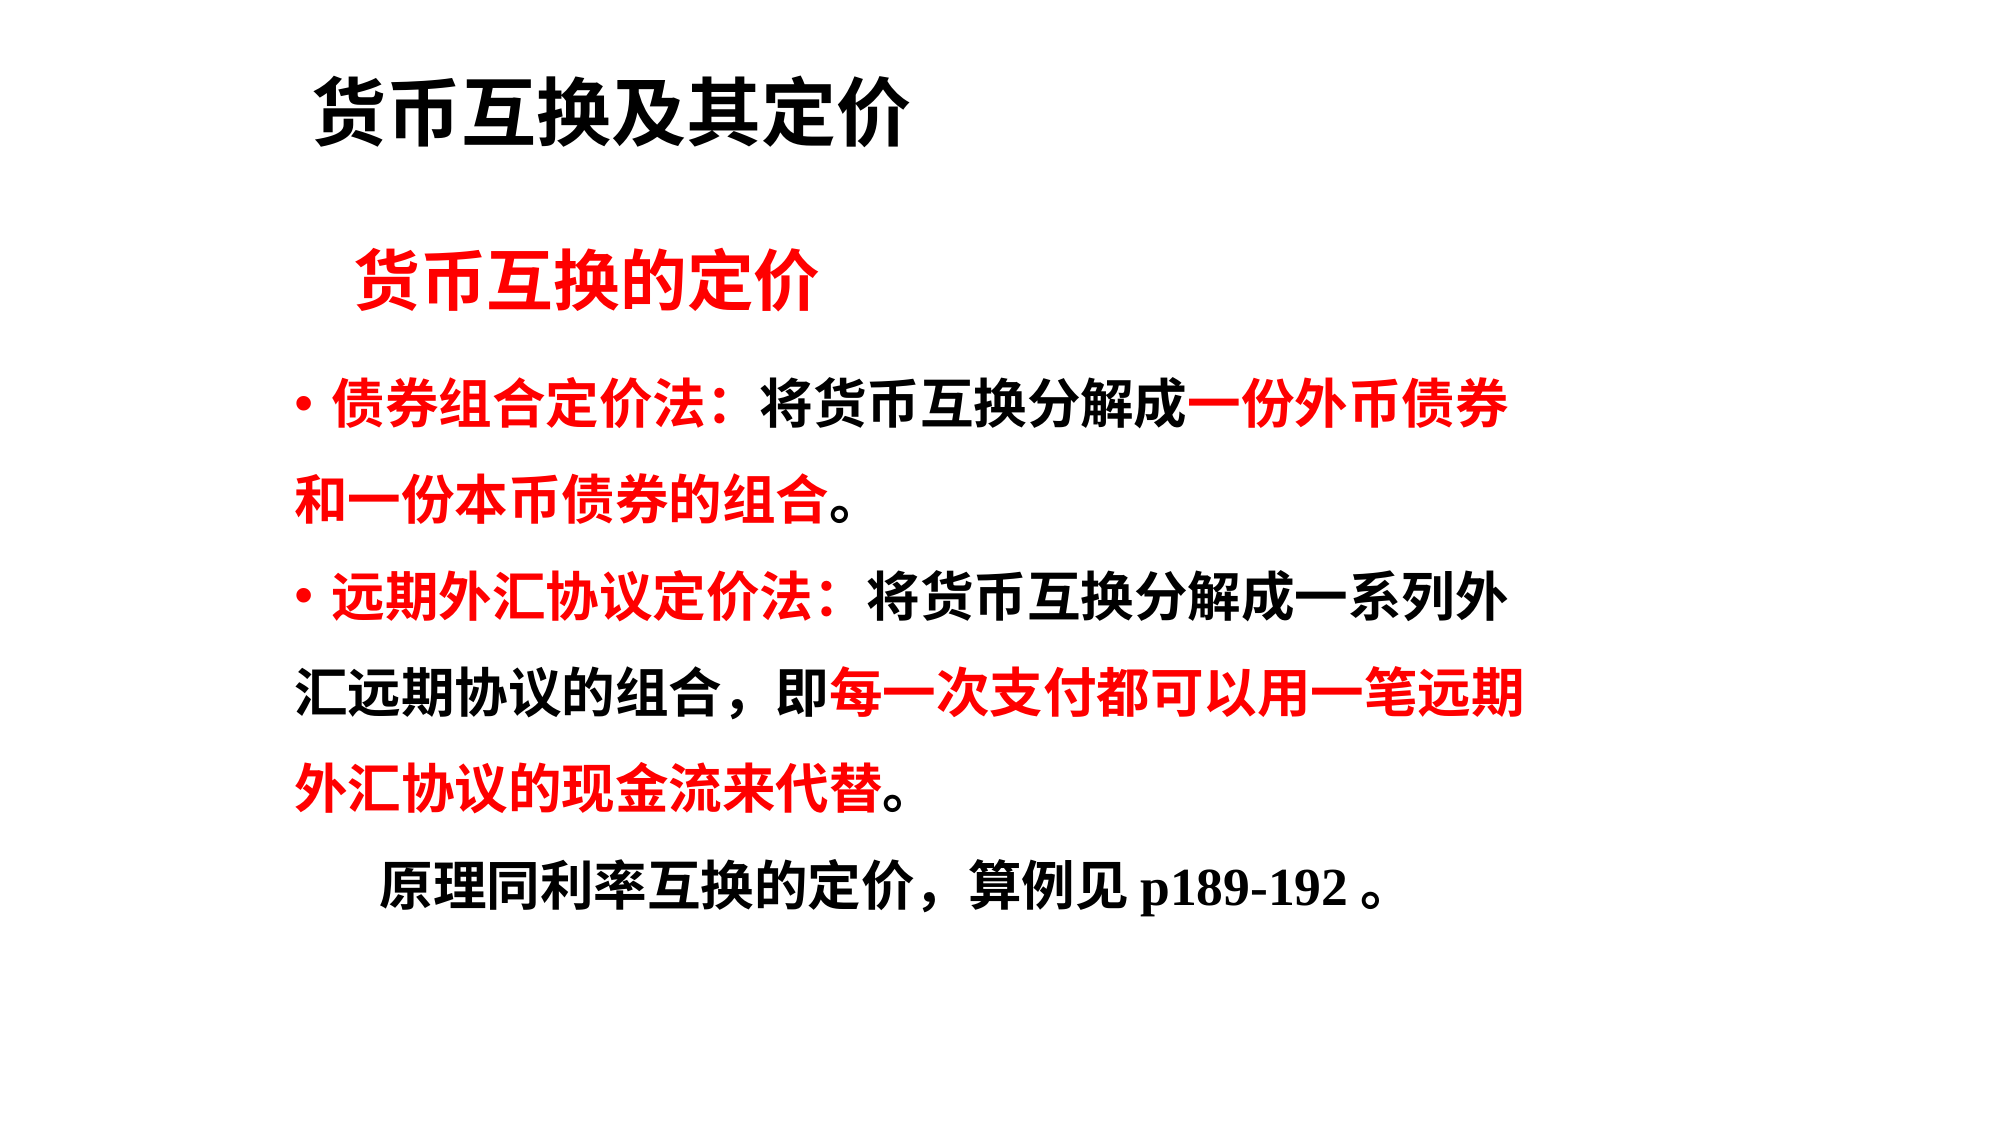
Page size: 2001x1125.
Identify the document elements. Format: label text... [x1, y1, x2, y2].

text_box 货币互换及其定价 [296, 58, 1645, 164]
text_box [262, 58, 1538, 200]
list 债券组合定价法：将货币互换分解成一份外币债券 和一份本币债券的组合。 远期外汇协议定价法：将货币互换分解成一系列外 汇远期协议的组合，即每一次支付都可以用一笔远期 外汇协议的现金流来代替。 原理同利率互换的定价，算例见p189-192。 [279, 350, 1667, 929]
text_box 货币互换的定价 [338, 231, 1012, 327]
